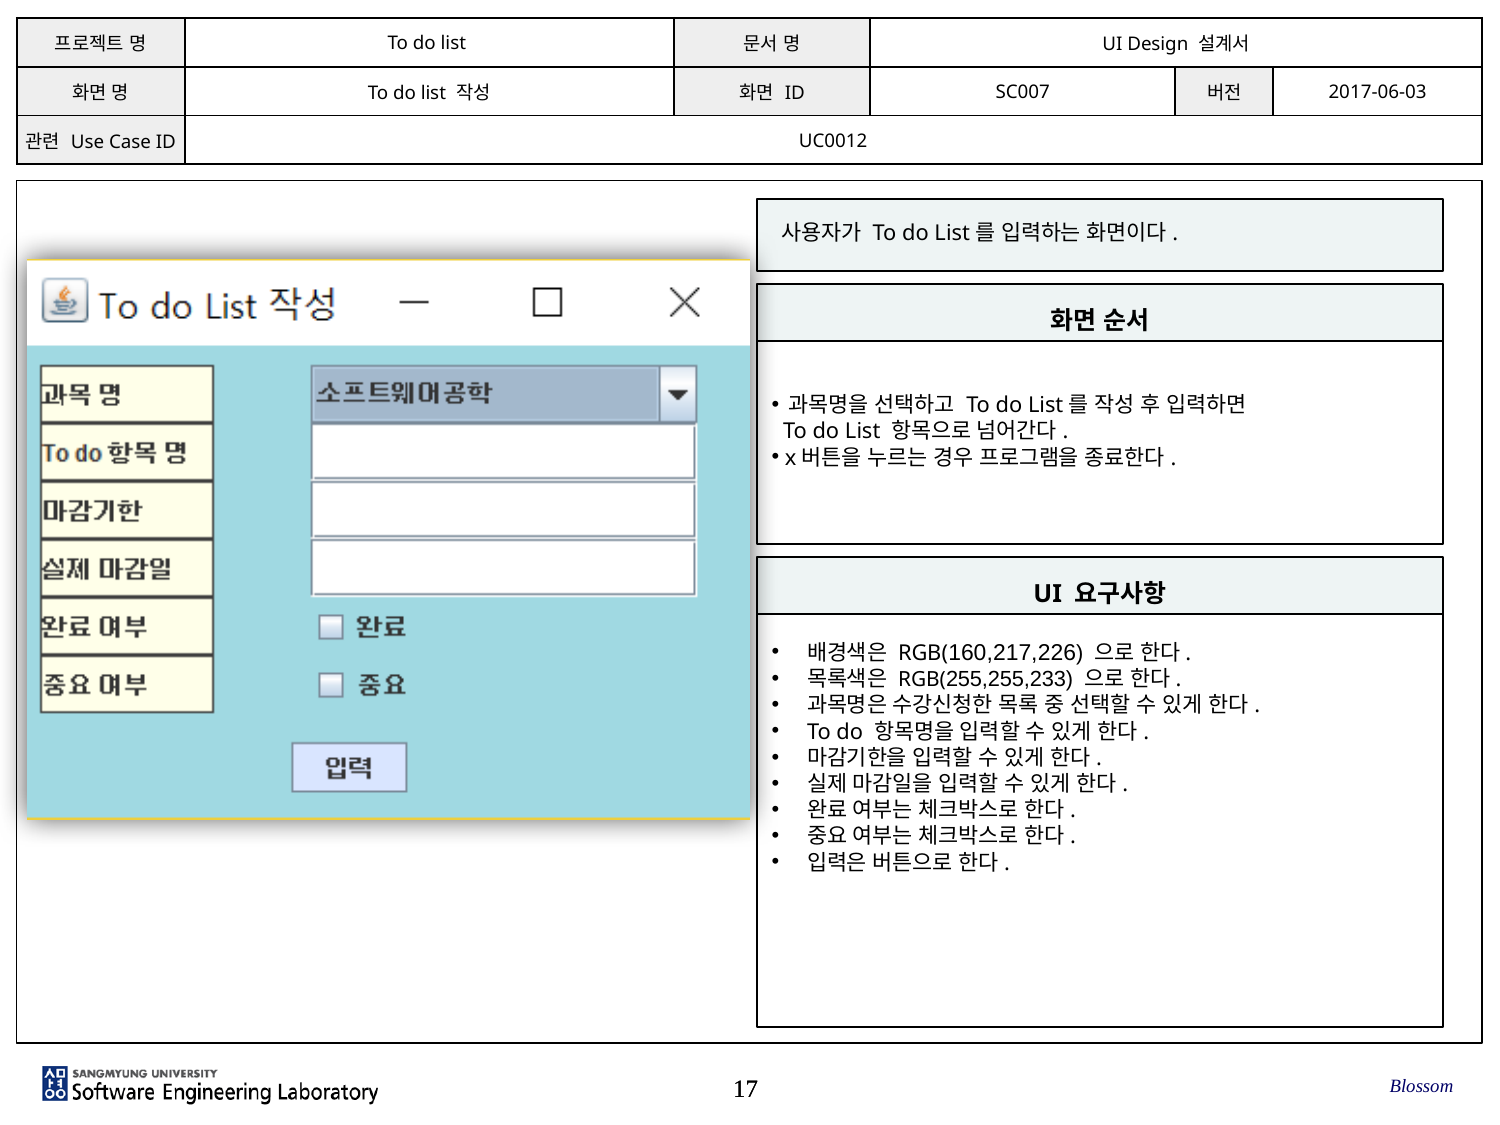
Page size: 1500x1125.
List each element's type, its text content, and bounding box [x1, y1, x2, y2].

table_header To do list [186, 19, 673, 66]
text_box 사용자가 To do List를 입력하는 화면이다. [756, 198, 1444, 271]
table_cell SC007 [871, 68, 1174, 115]
table_cell 관련 Use Case ID [18, 116, 184, 163]
footer Blossom [994, 1060, 1454, 1110]
table_cell 버전 [1176, 68, 1272, 115]
table_header 프로젝트 명 [18, 19, 184, 66]
table_header 문서 명 [675, 19, 869, 66]
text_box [756, 283, 1444, 544]
table_header UI Design 설계서 [871, 19, 1481, 66]
table_cell 화면 명 [18, 68, 184, 115]
table_cell UC0012 [186, 116, 1481, 163]
table_cell To do list 작성 [186, 68, 673, 115]
picture [27, 259, 751, 820]
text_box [756, 556, 1444, 1028]
table_cell 2017-06-03 [1274, 68, 1481, 115]
picture [42, 1066, 382, 1106]
table_cell 화면 ID [675, 68, 869, 115]
